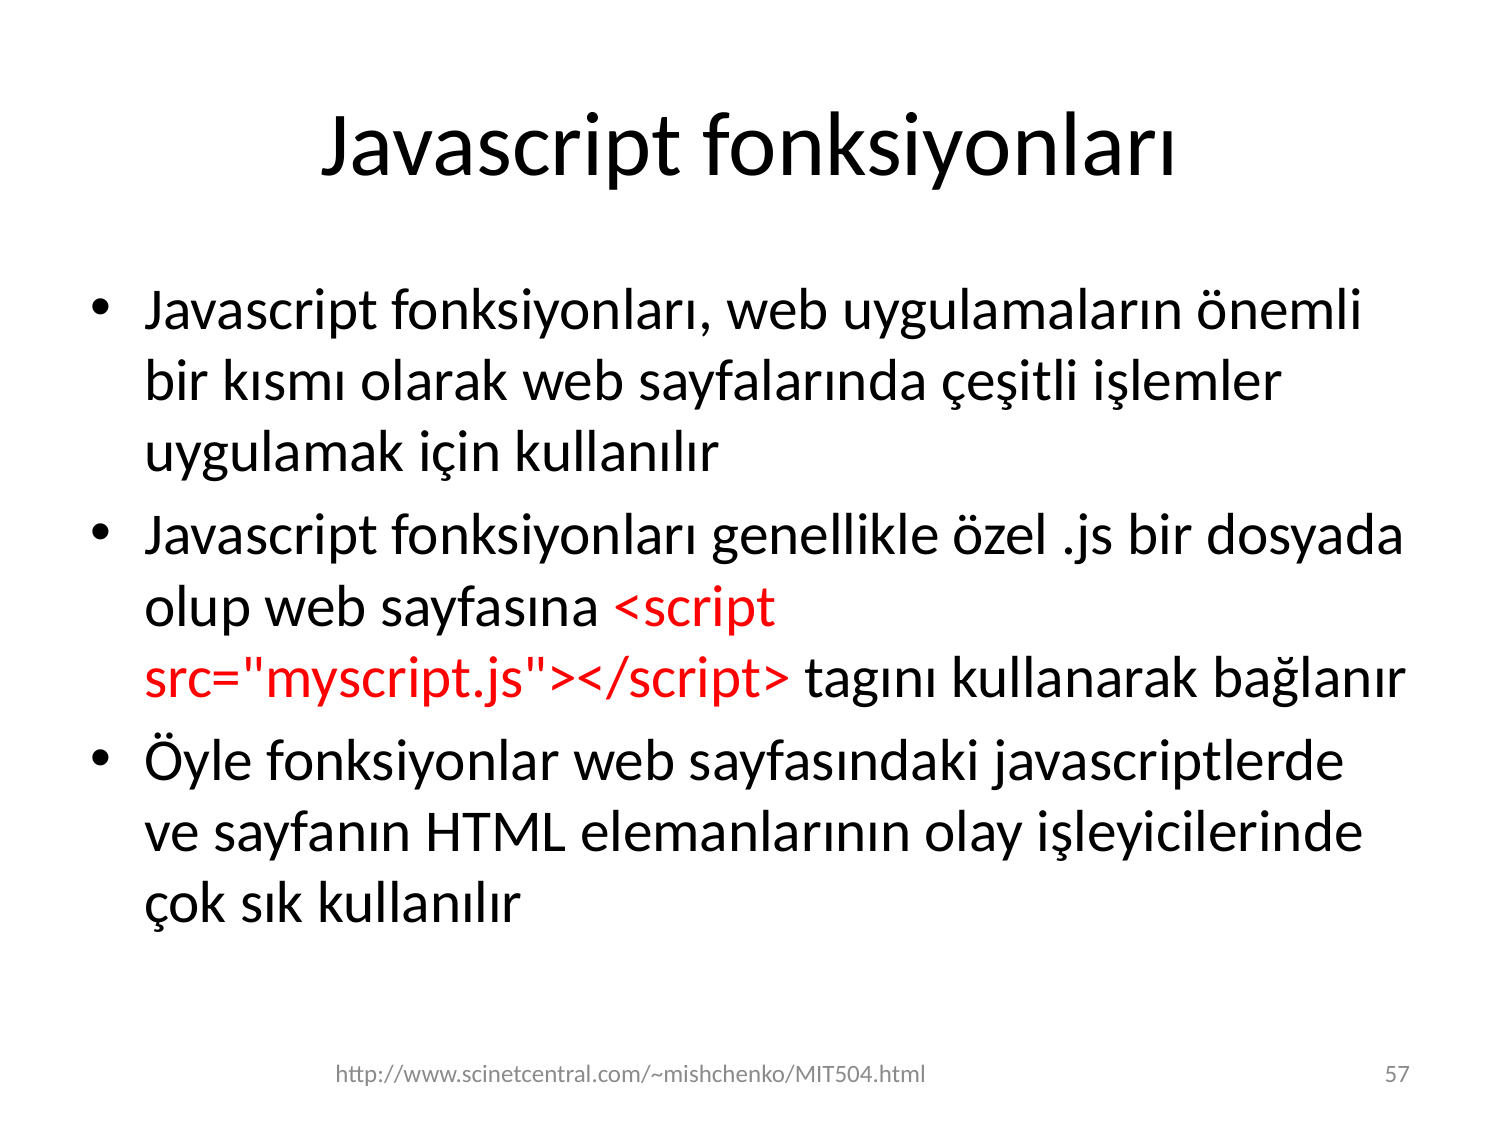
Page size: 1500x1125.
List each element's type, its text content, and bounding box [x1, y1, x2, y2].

list Javascript fonksiyonları, web uygulamaların önemli bir kısmı olarak web sayfalarında çeşitli işlemler uygulamak için kullanılır Javascript fonksiyonları genellikle özel .js bir dosyada olup web sayfasına <script src="myscript.js"></script> tagını kullanarak bağlanır Öyle fonksiyonlar web sayfasındaki javascriptlerde ve sayfanın HTML elemanlarının olay işleyicilerinde çok sık kullanılır [75, 262, 1425, 1005]
footer http://www.scinetcentral.com/~mishchenko/MIT504.html [275, 1042, 988, 1103]
title Javascript fonksiyonları [75, 45, 1425, 233]
slide_number 57 [1074, 1042, 1425, 1103]
